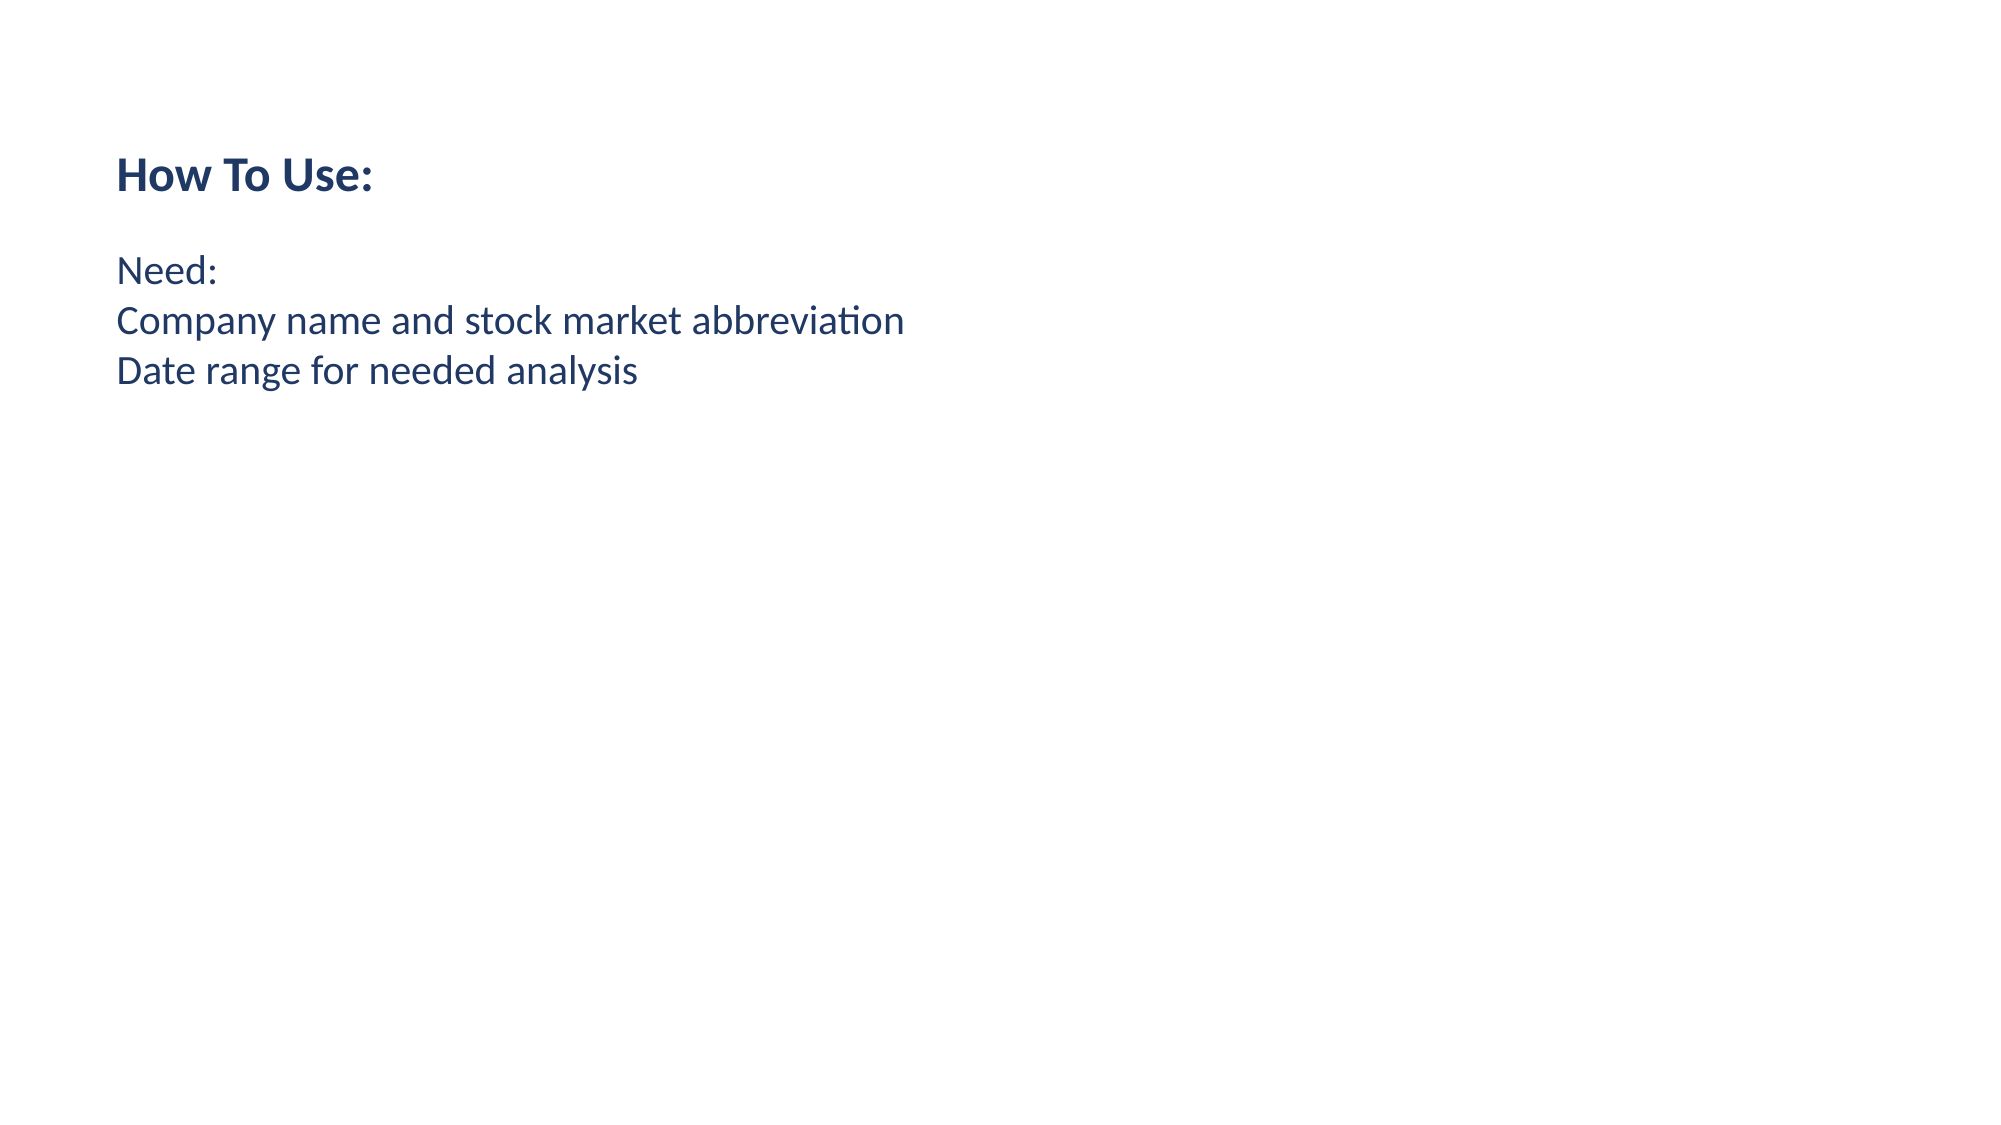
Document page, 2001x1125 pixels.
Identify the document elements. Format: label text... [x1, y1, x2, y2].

text_box Need: Company name and stock market abbreviation Date range for needed analysis [101, 235, 946, 401]
text_box How To Use: [101, 133, 841, 235]
